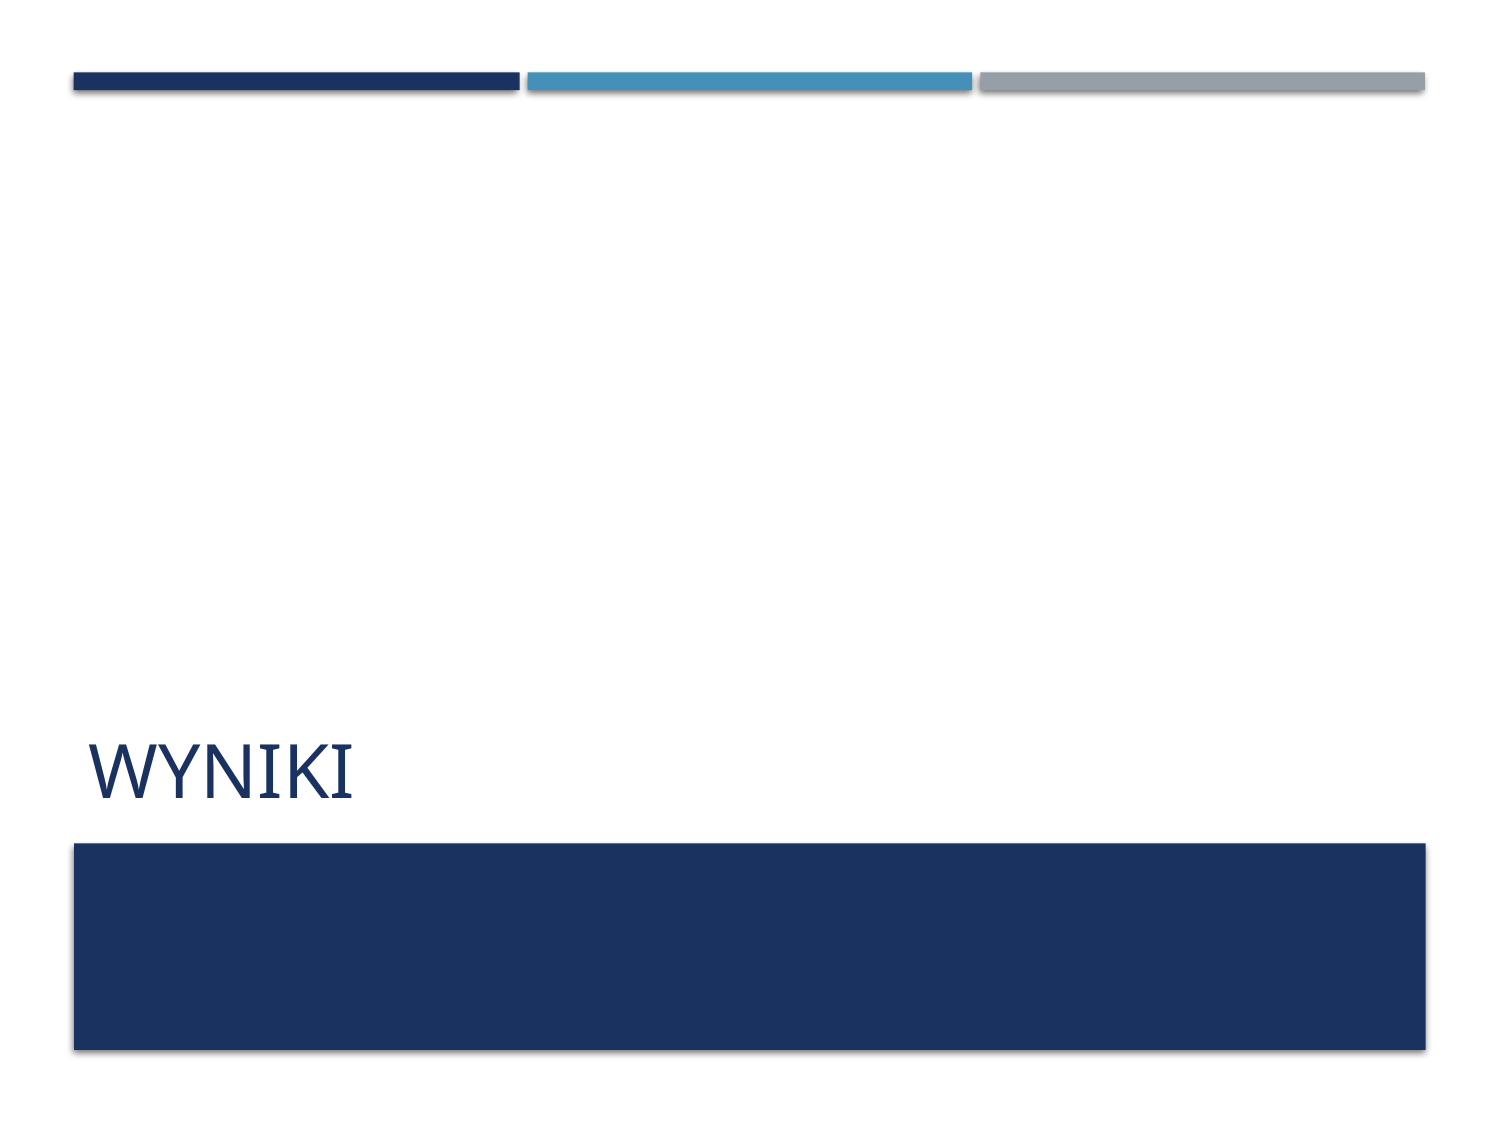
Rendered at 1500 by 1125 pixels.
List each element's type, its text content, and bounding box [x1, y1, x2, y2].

title wyniki [73, 574, 1385, 821]
